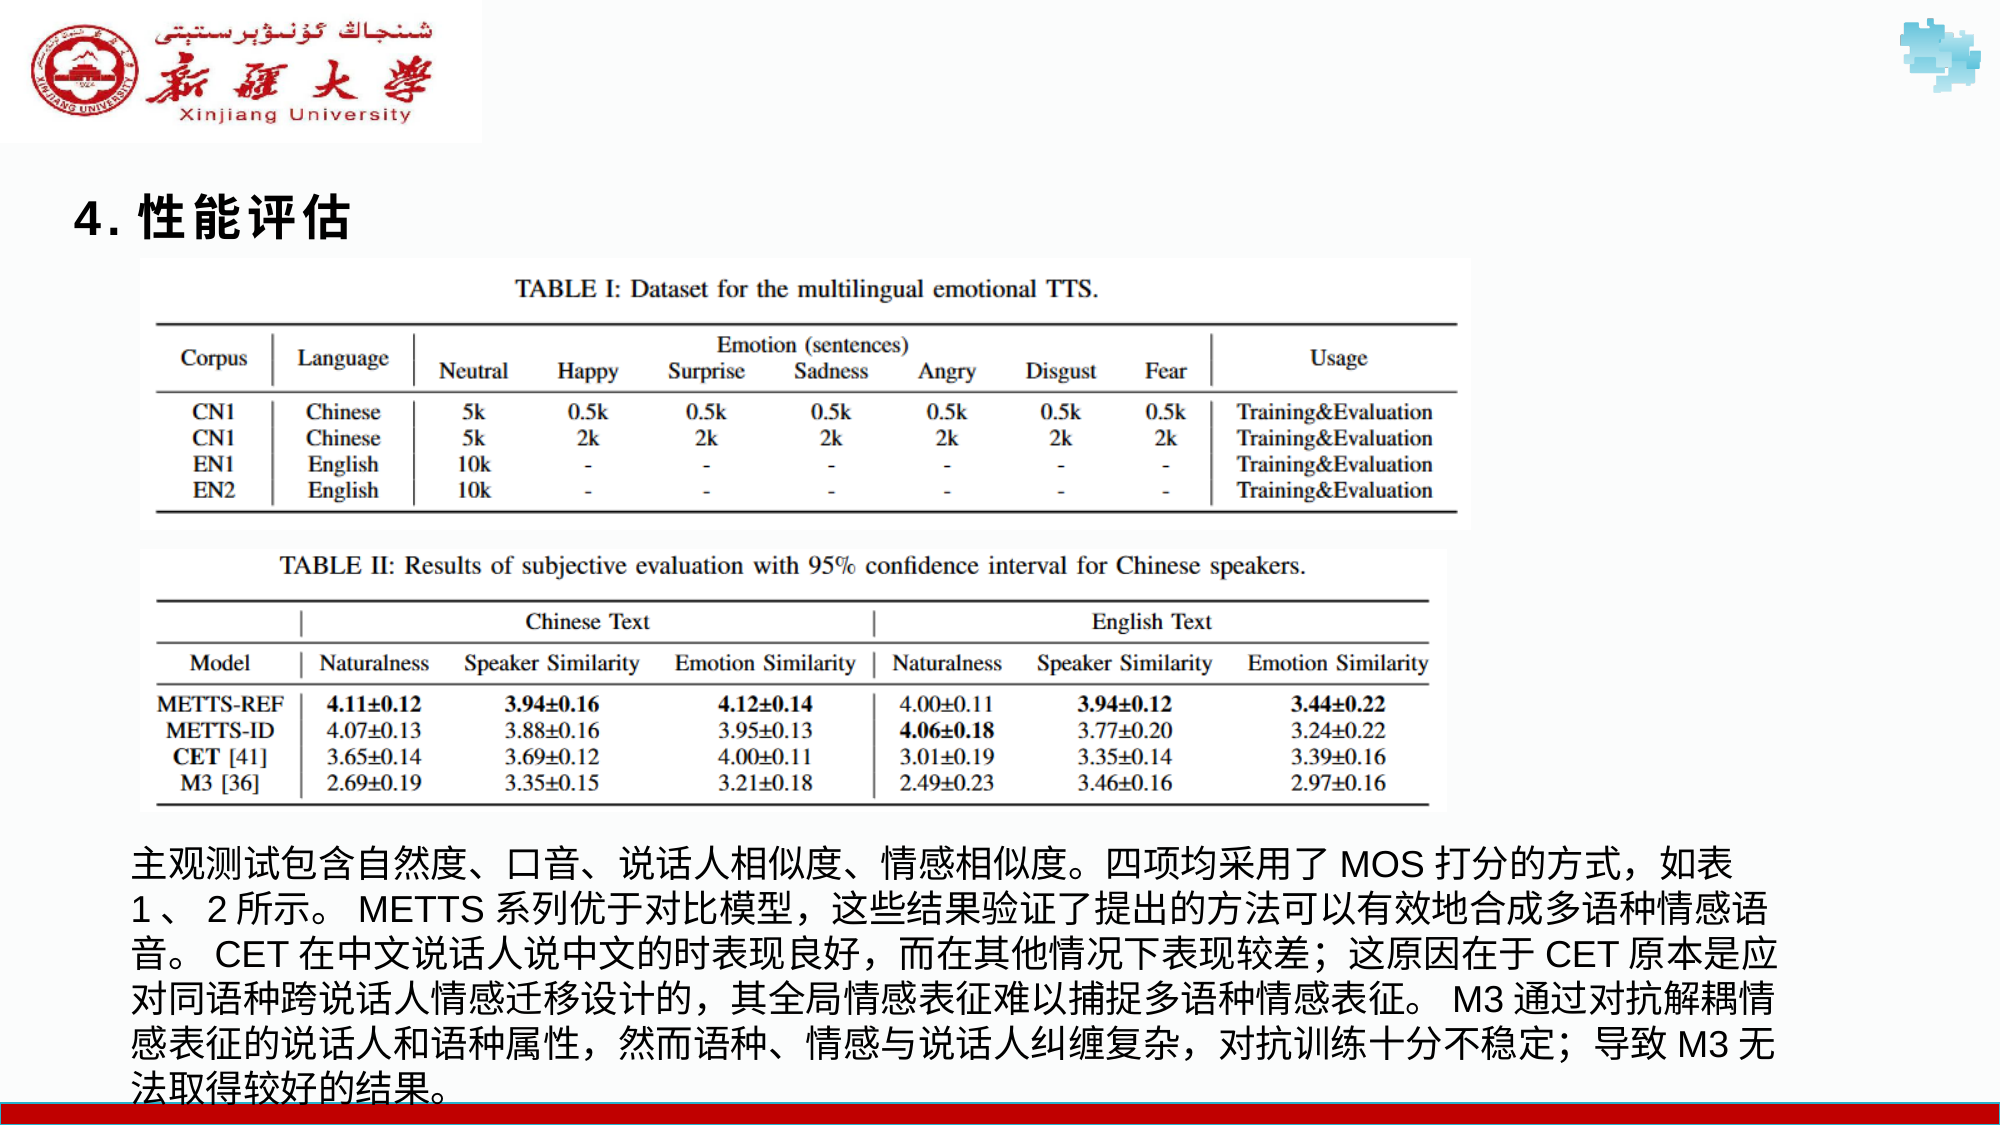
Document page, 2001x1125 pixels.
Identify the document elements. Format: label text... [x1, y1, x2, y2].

text_box [0, 1102, 2000, 1125]
picture [0, 0, 482, 143]
picture [139, 549, 1447, 813]
picture [139, 258, 1471, 530]
text_box 4.性能评估 [59, 158, 394, 274]
picture [1881, 0, 2000, 112]
text_box 主观测试包含自然度、口音、说话人相似度、情感相似度。四项均采用了MOS打分的方式，如表1、2所示。METTS系列优于对比模型，这些结果验证了提出的方法可以有效地合成多语种情感语音。CET在中文说话人说中文的时表现良好，而在其他情况下表现较差；这原因在于CET原本是应对同语种跨说话人情感迁移设计的，其全局情感表征难以捕捉多语种情感表征。M3通过对抗解耦情感表征的说话人和语种属性，然而语种、情感与说话人纠缠复杂，对抗训练十分不稳定；导致M3无法取得较好的结果。 [115, 832, 1821, 1117]
